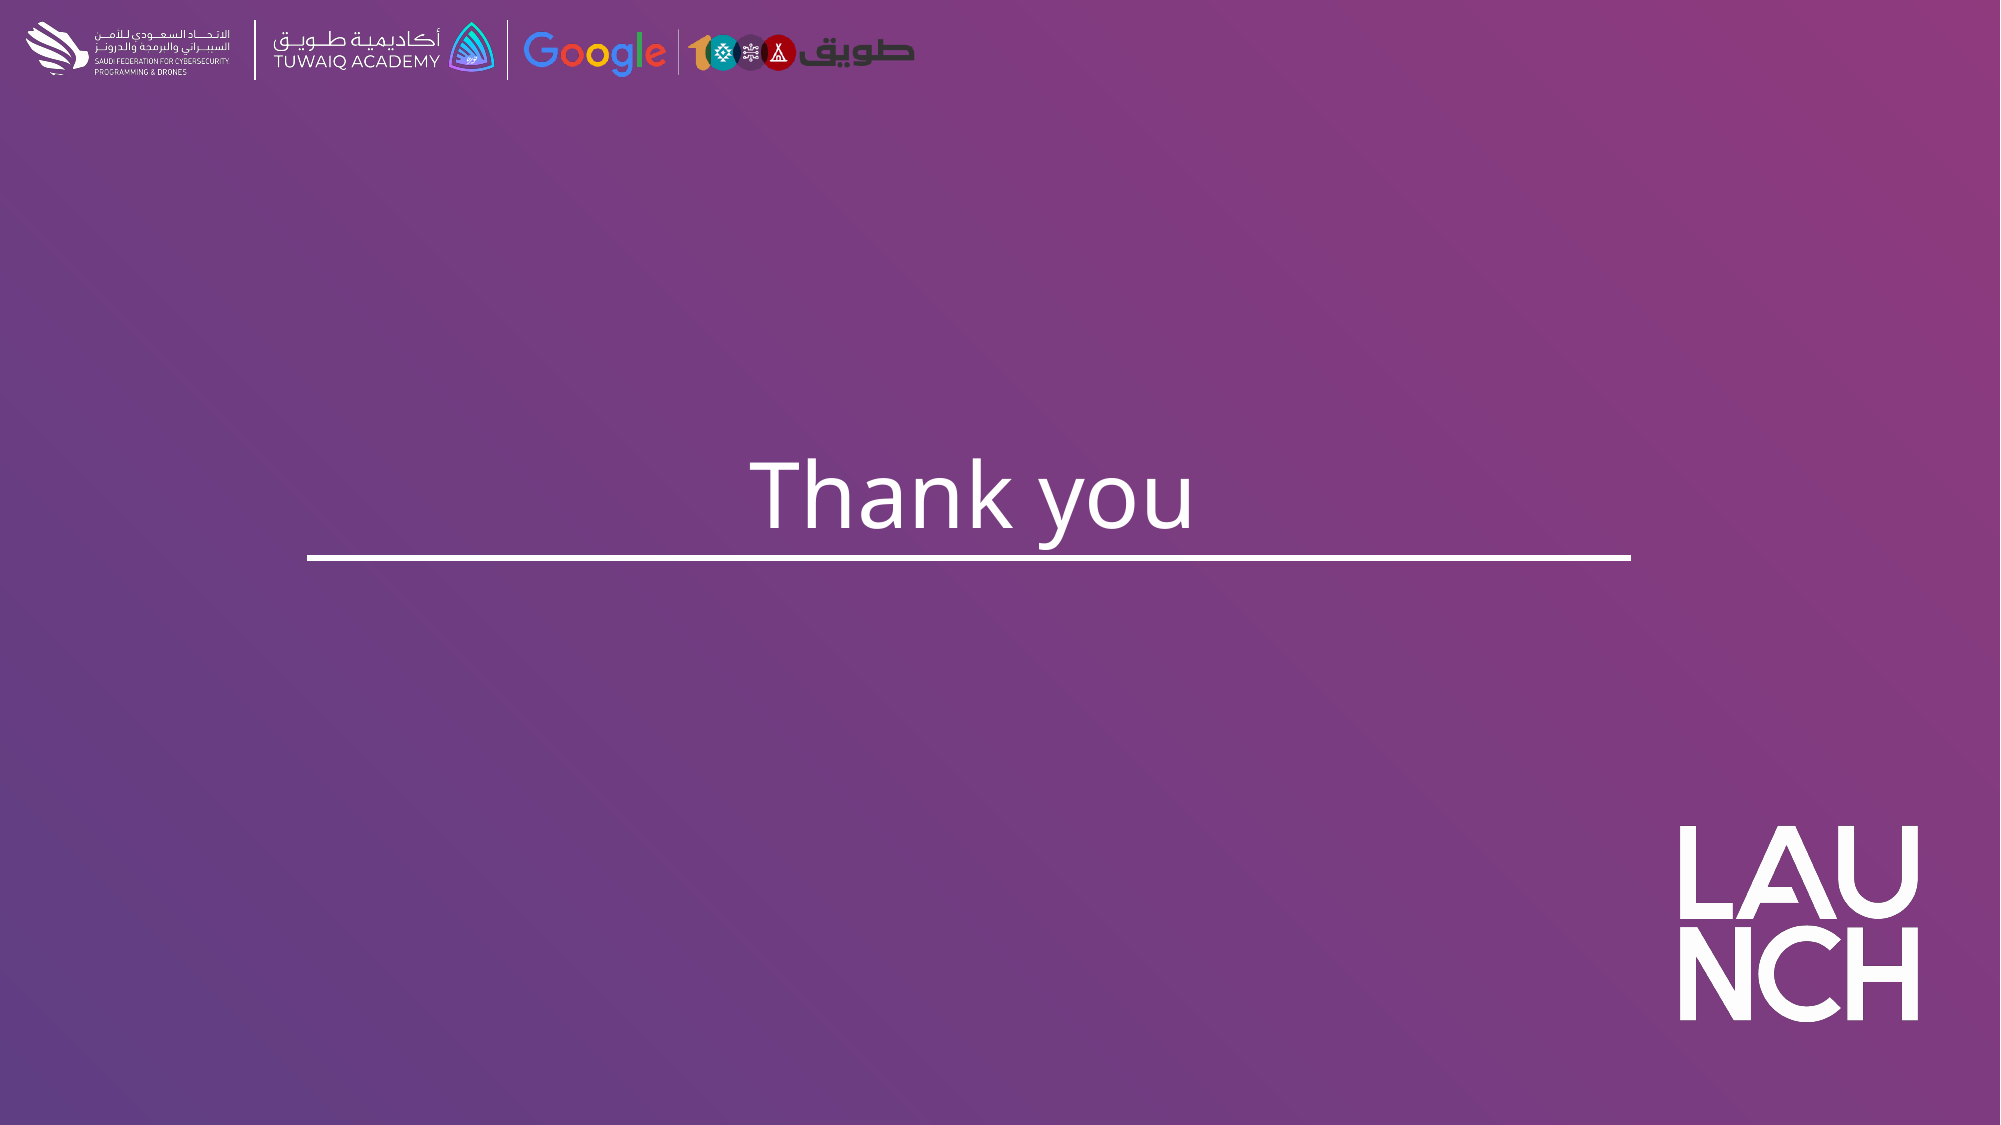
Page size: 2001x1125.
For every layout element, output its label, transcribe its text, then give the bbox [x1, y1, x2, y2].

text_box Thank you [0, 421, 1997, 642]
text_box [0, 0, 2000, 1125]
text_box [22, 0, 943, 164]
picture [1673, 817, 1921, 1028]
